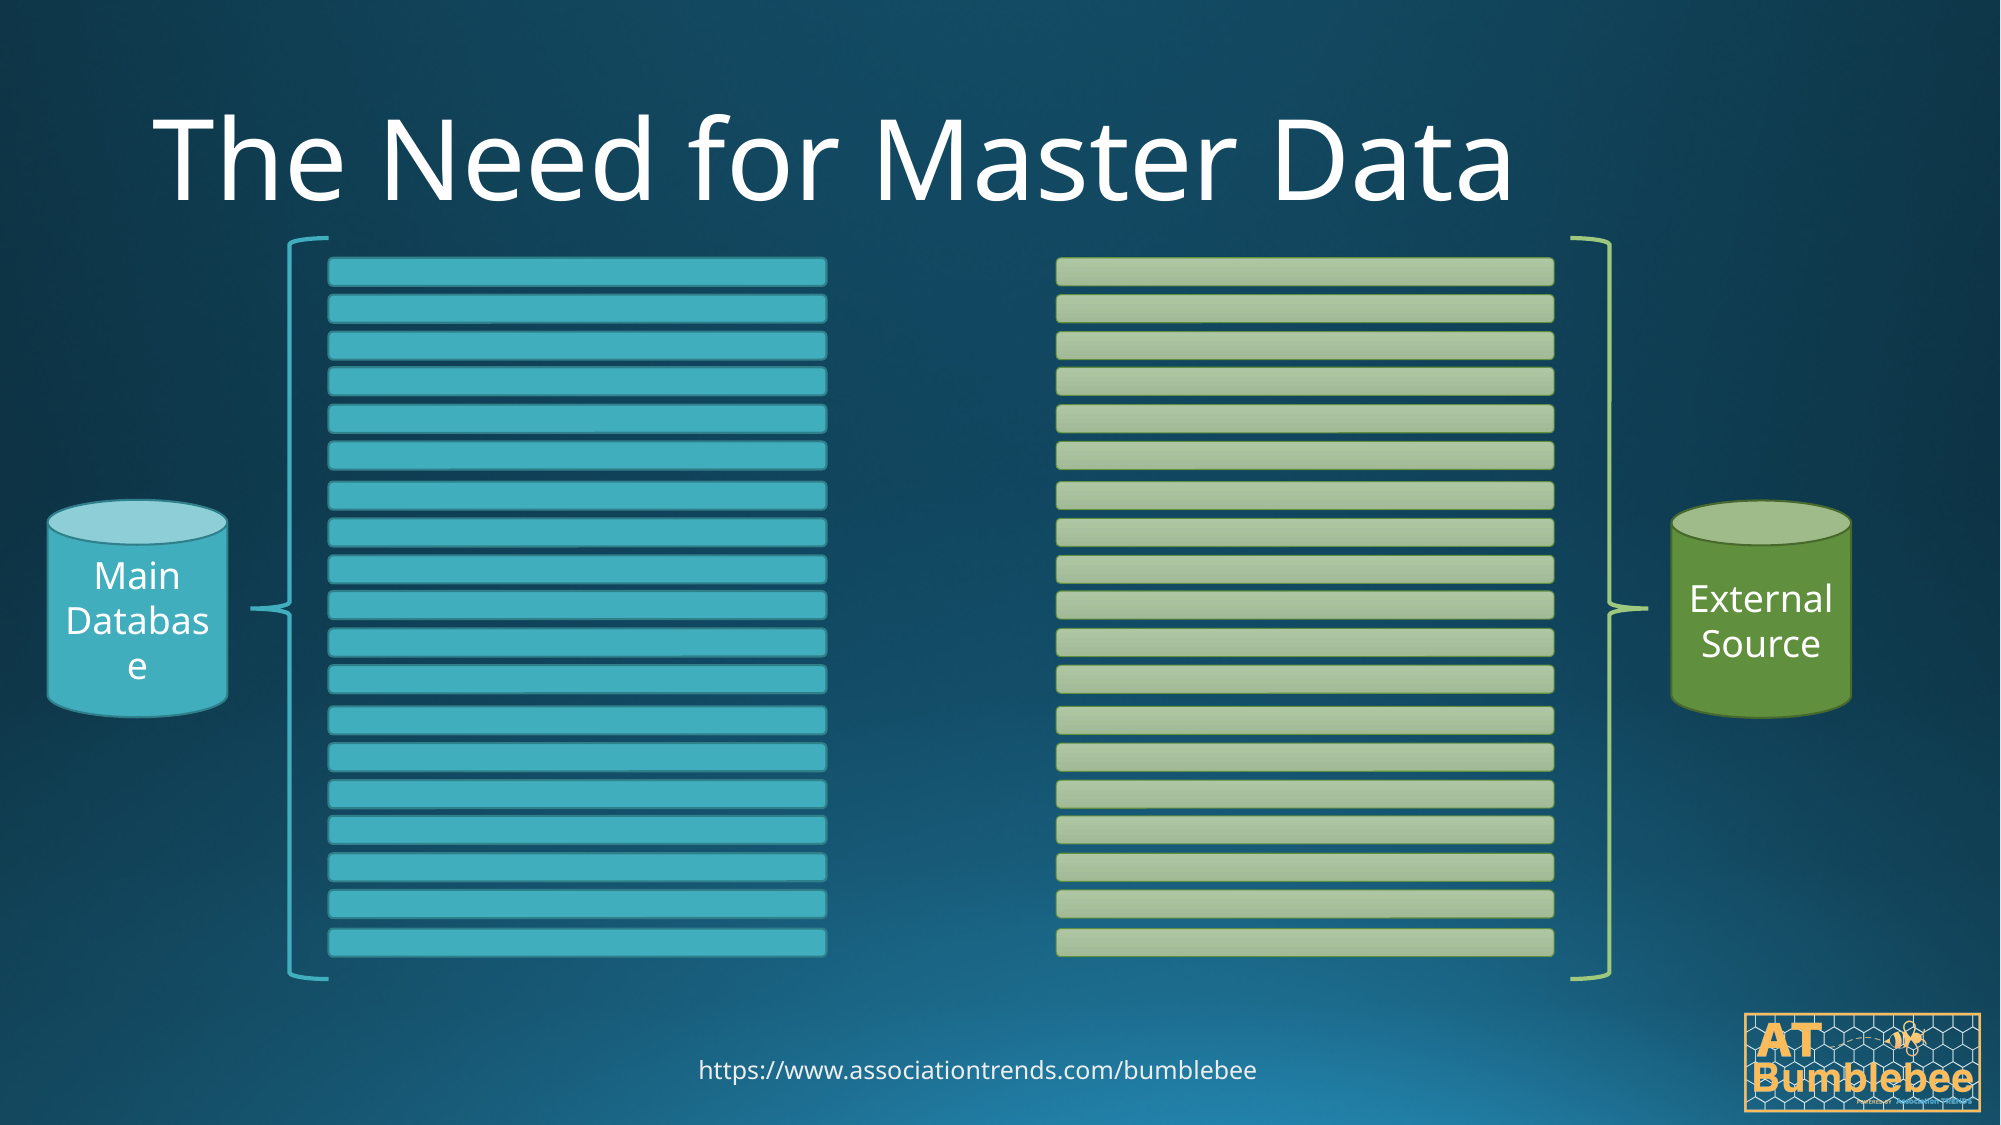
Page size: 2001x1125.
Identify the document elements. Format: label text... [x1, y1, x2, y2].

text_box [1055, 554, 1555, 584]
text_box [327, 927, 828, 958]
title The Need for Master Data [137, 55, 1863, 274]
text_box [1055, 705, 1555, 735]
text_box [327, 742, 828, 773]
text_box [1570, 237, 1649, 980]
text_box [327, 330, 828, 361]
text_box [1055, 815, 1555, 845]
text_box [327, 554, 828, 585]
text_box [1055, 404, 1555, 434]
text_box [1673, 502, 1849, 544]
text_box [1055, 664, 1555, 694]
text_box [327, 814, 828, 845]
text_box [1055, 366, 1555, 396]
text_box [327, 779, 828, 810]
text_box External Source [1670, 499, 1853, 719]
text_box [1055, 440, 1555, 471]
text_box [327, 664, 828, 695]
text_box [1055, 331, 1555, 361]
text_box [1055, 294, 1555, 324]
text_box [1055, 257, 1555, 287]
text_box [1055, 889, 1555, 919]
text_box [327, 293, 828, 324]
text_box [327, 517, 828, 548]
text_box [1055, 779, 1555, 809]
picture [0, 0, 2001, 1125]
text_box [327, 852, 828, 883]
text_box [327, 366, 828, 397]
text_box [250, 237, 329, 980]
text_box [327, 589, 828, 621]
text_box [1055, 517, 1555, 548]
text_box [327, 440, 828, 471]
text_box [1055, 627, 1555, 658]
text_box [1055, 742, 1555, 772]
text_box Scored features given to trained model [49, 501, 226, 543]
text_box [327, 480, 828, 511]
text_box [1055, 852, 1555, 882]
text_box [327, 705, 828, 736]
text_box [327, 403, 828, 434]
text_box [327, 888, 828, 920]
text_box [327, 256, 828, 287]
text_box Main Database [46, 498, 229, 719]
text_box [1055, 481, 1555, 511]
text_box [1055, 590, 1555, 620]
text_box [327, 627, 828, 658]
footer https://www.associationtrends.com/bumblebee [640, 1039, 1316, 1100]
text_box [1055, 928, 1555, 958]
